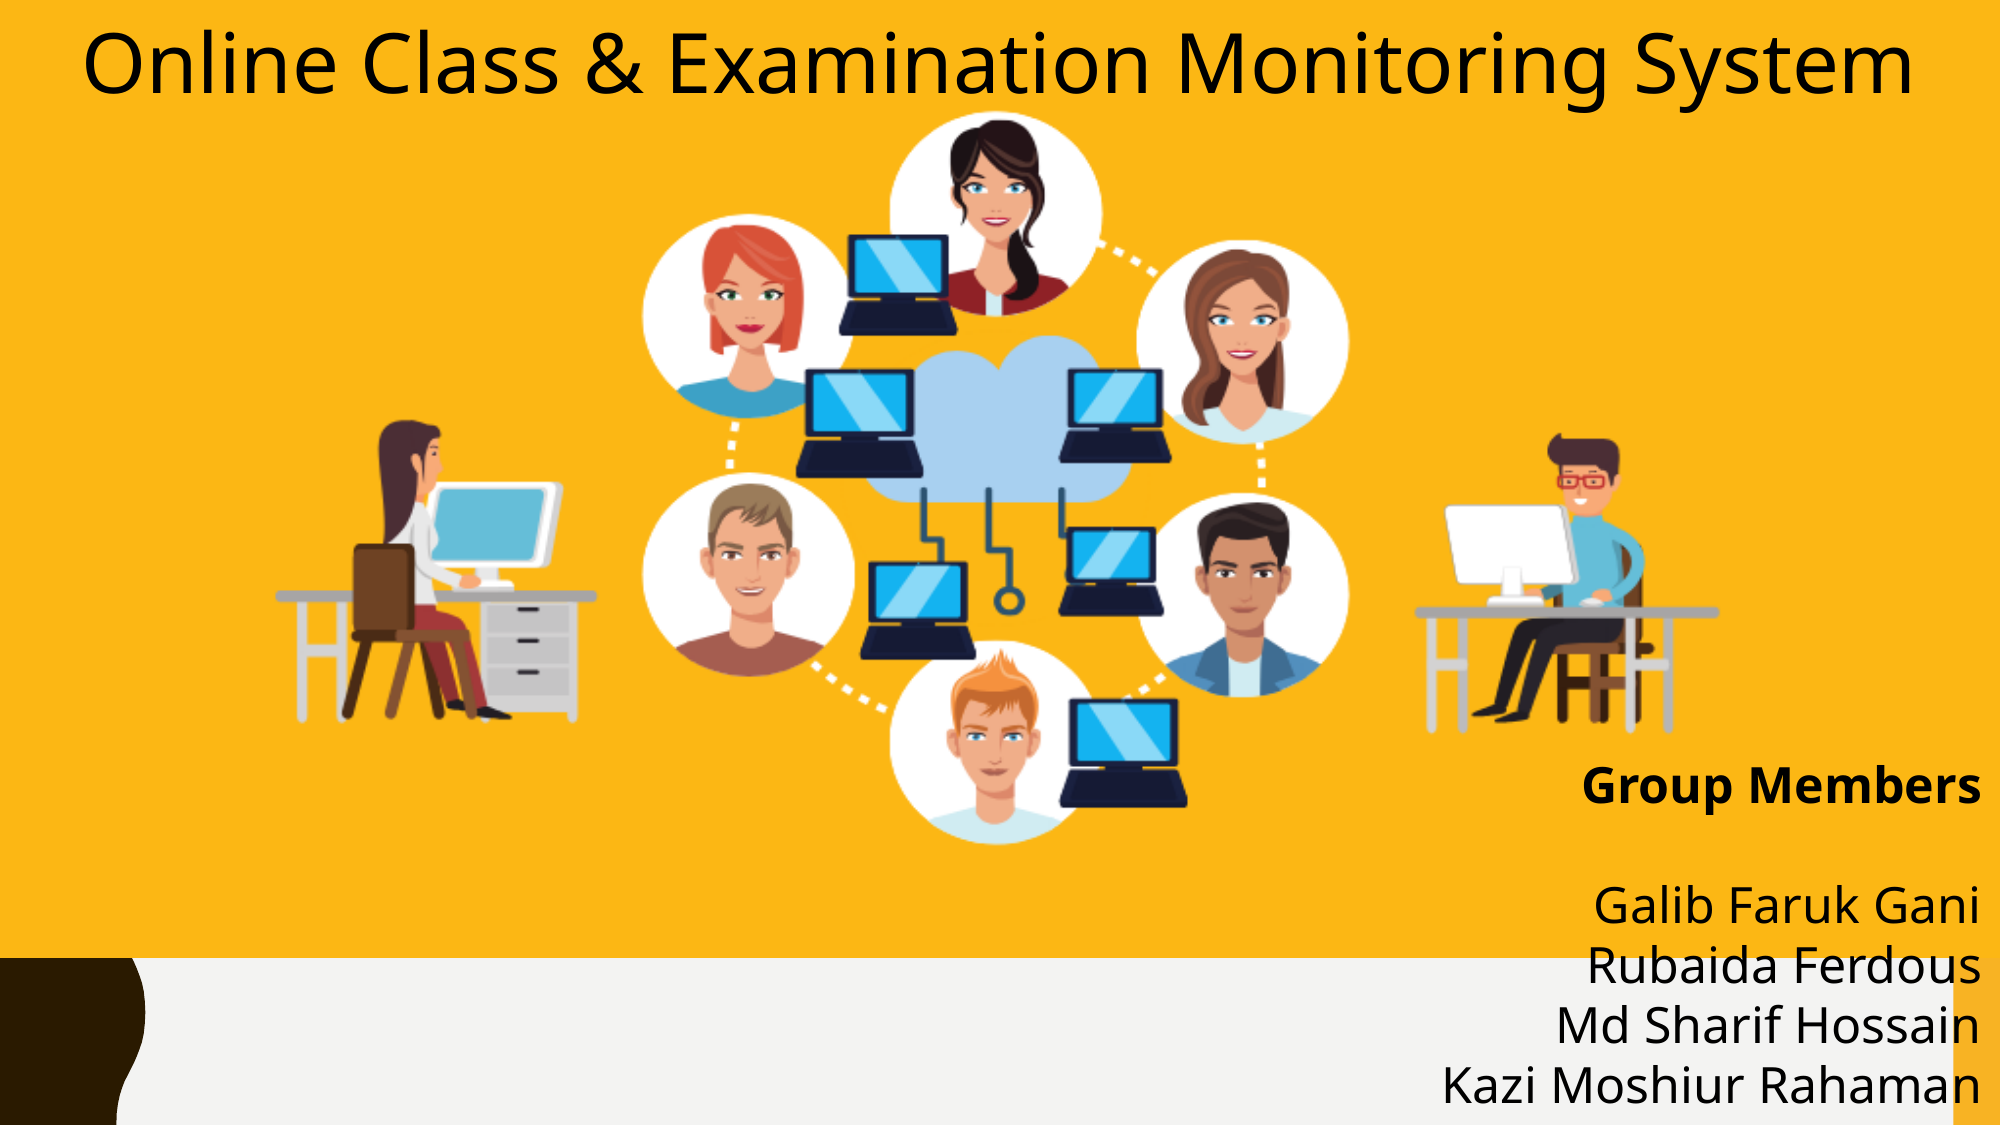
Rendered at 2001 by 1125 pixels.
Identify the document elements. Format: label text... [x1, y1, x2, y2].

picture [0, 0, 2000, 959]
text_box Group Members Galib Faruk Gani Rubaida Ferdous Md Sharif Hossain Kazi Moshiur Rahaman [1426, 959, 1997, 1122]
